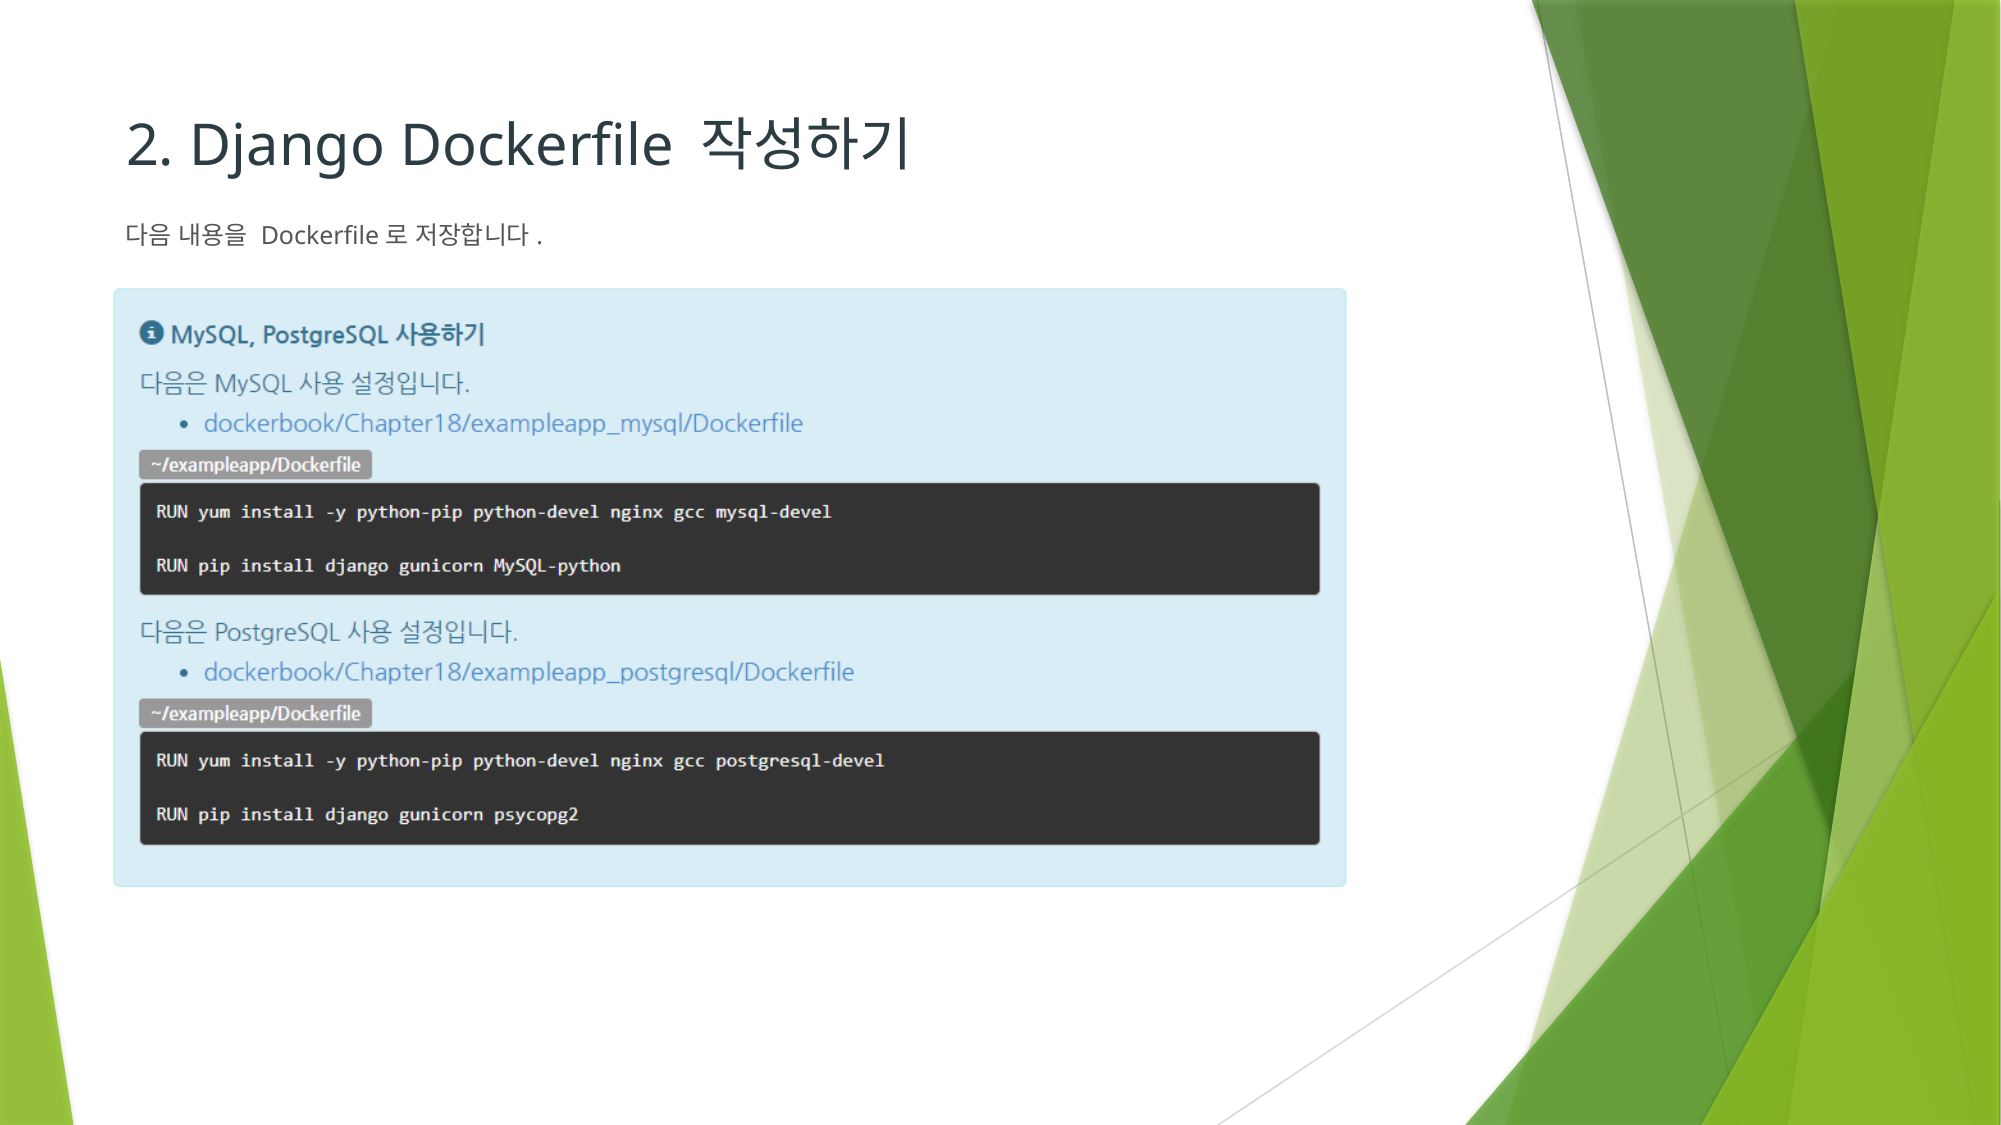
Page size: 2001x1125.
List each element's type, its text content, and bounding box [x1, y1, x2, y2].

picture [110, 282, 1354, 892]
text_box 다음 내용을 Dockerfile로 저장합니다. [111, 212, 1886, 257]
title 2. Django Dockerfile 작성하기 [111, 99, 1781, 185]
